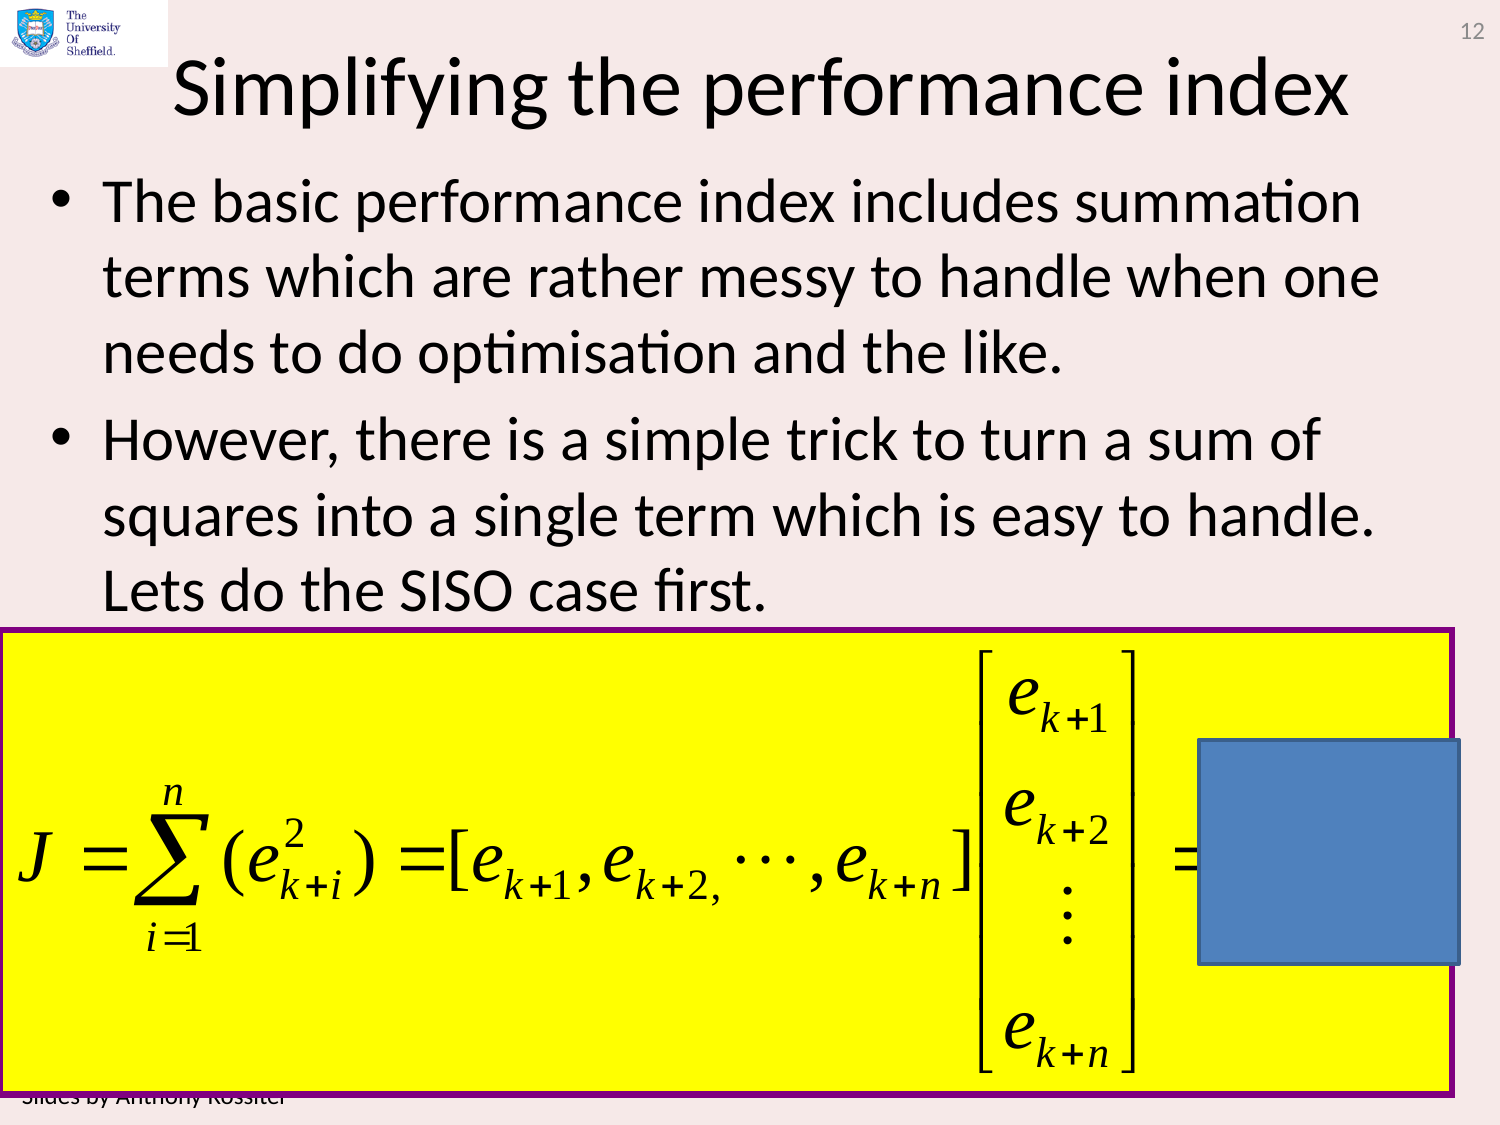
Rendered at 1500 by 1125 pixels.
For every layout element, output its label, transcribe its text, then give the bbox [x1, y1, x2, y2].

footer Slides by Anthony Rossiter [0, 1098, 317, 1125]
text_box [1454, 738, 1461, 966]
title Simplifying the performance index [105, 23, 1418, 141]
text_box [2, 633, 1450, 1092]
slide_number 12 [1335, 0, 1500, 60]
list The basic performance index includes summation terms which are rather messy to handle when one needs to do optimisation and the like. However, there is a simple trick to turn a sum of squares into a single term which is easy to handle. Lets do the SISO case first. [35, 152, 1465, 634]
picture [0, 0, 168, 67]
